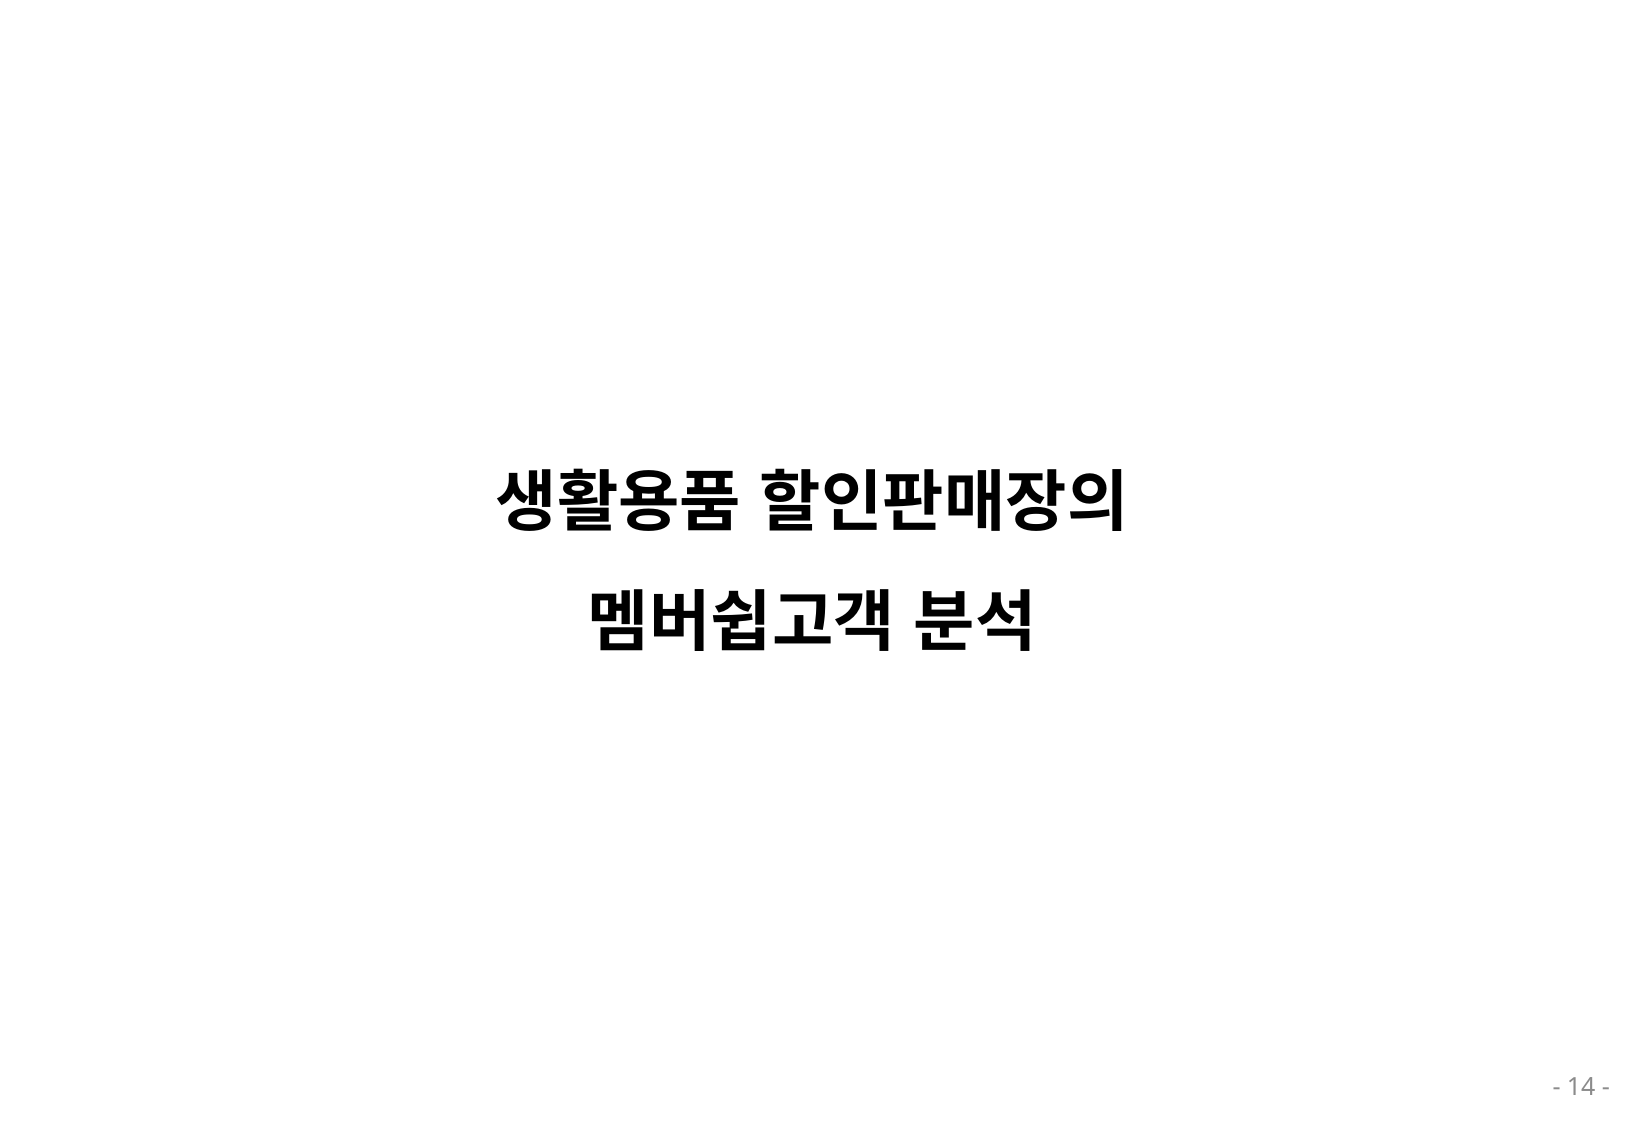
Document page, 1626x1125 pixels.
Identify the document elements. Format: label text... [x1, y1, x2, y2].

title 생활용품 할인판매장의 멤버쉽고객 분석 [121, 373, 1504, 705]
slide_number - 14 - [1245, 1057, 1625, 1118]
